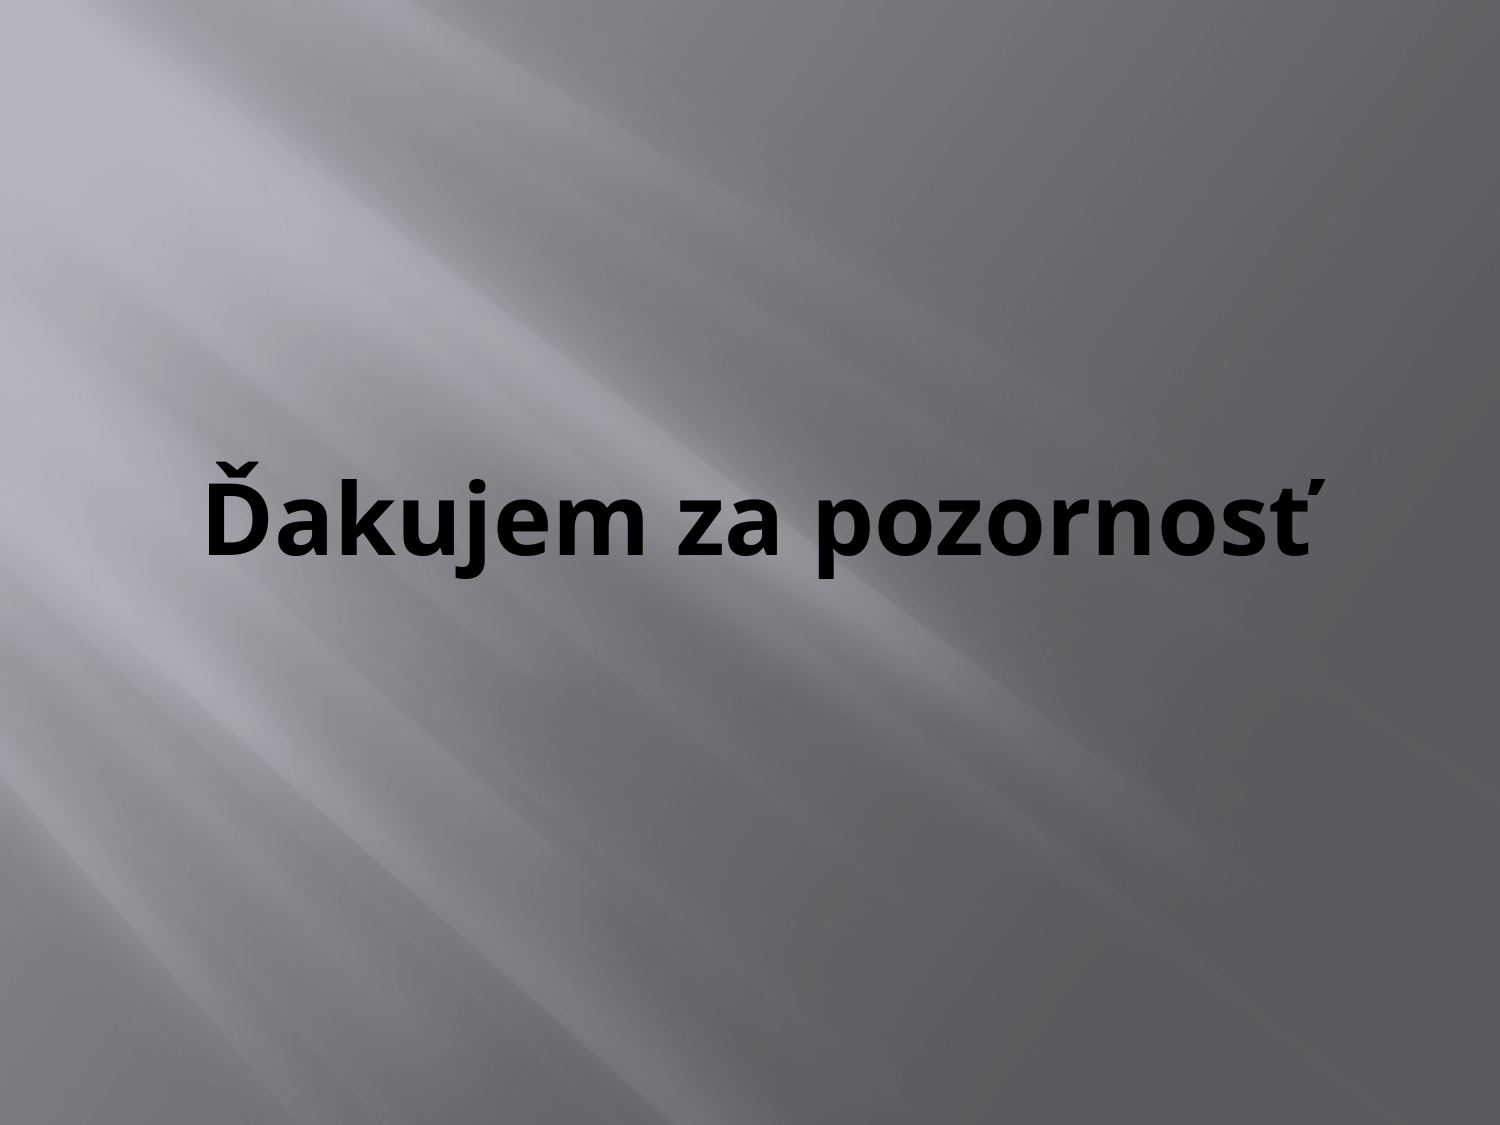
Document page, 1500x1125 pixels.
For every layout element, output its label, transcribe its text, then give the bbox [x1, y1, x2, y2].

title Ďakujem za pozornosť [82, 421, 1432, 610]
